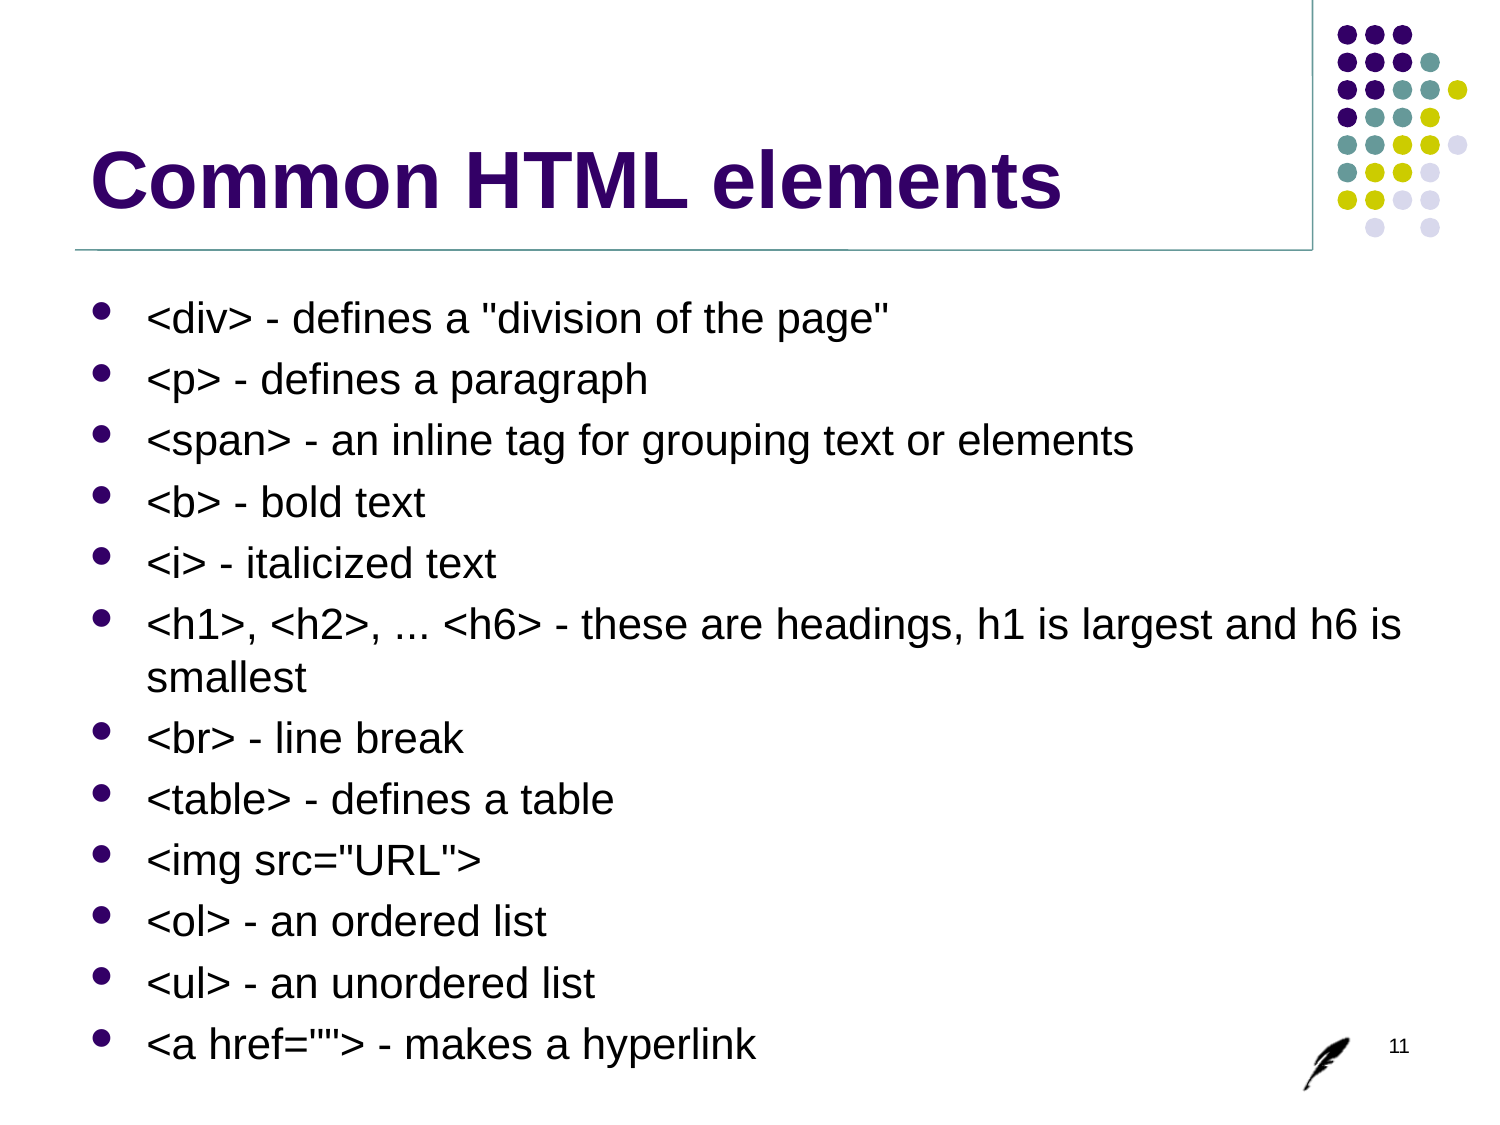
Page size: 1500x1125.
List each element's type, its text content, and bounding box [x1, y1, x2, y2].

title Common HTML elements [75, 20, 1313, 233]
slide_number 11 [1074, 1025, 1425, 1100]
list <div> - defines a "division of the page" <p> - defines a paragraph <span> - an inline tag for grouping text or elements <b> - bold text <i> - italicized text <h1>, <h2>, ... <h6> - these are headings, h1 is largest and h6 is smallest <br> - line break <table> - defines a table <img src="URL"> <ol> - an ordered list <ul> - an unordered list <a href=""> - makes a hyperlink [75, 282, 1425, 1006]
